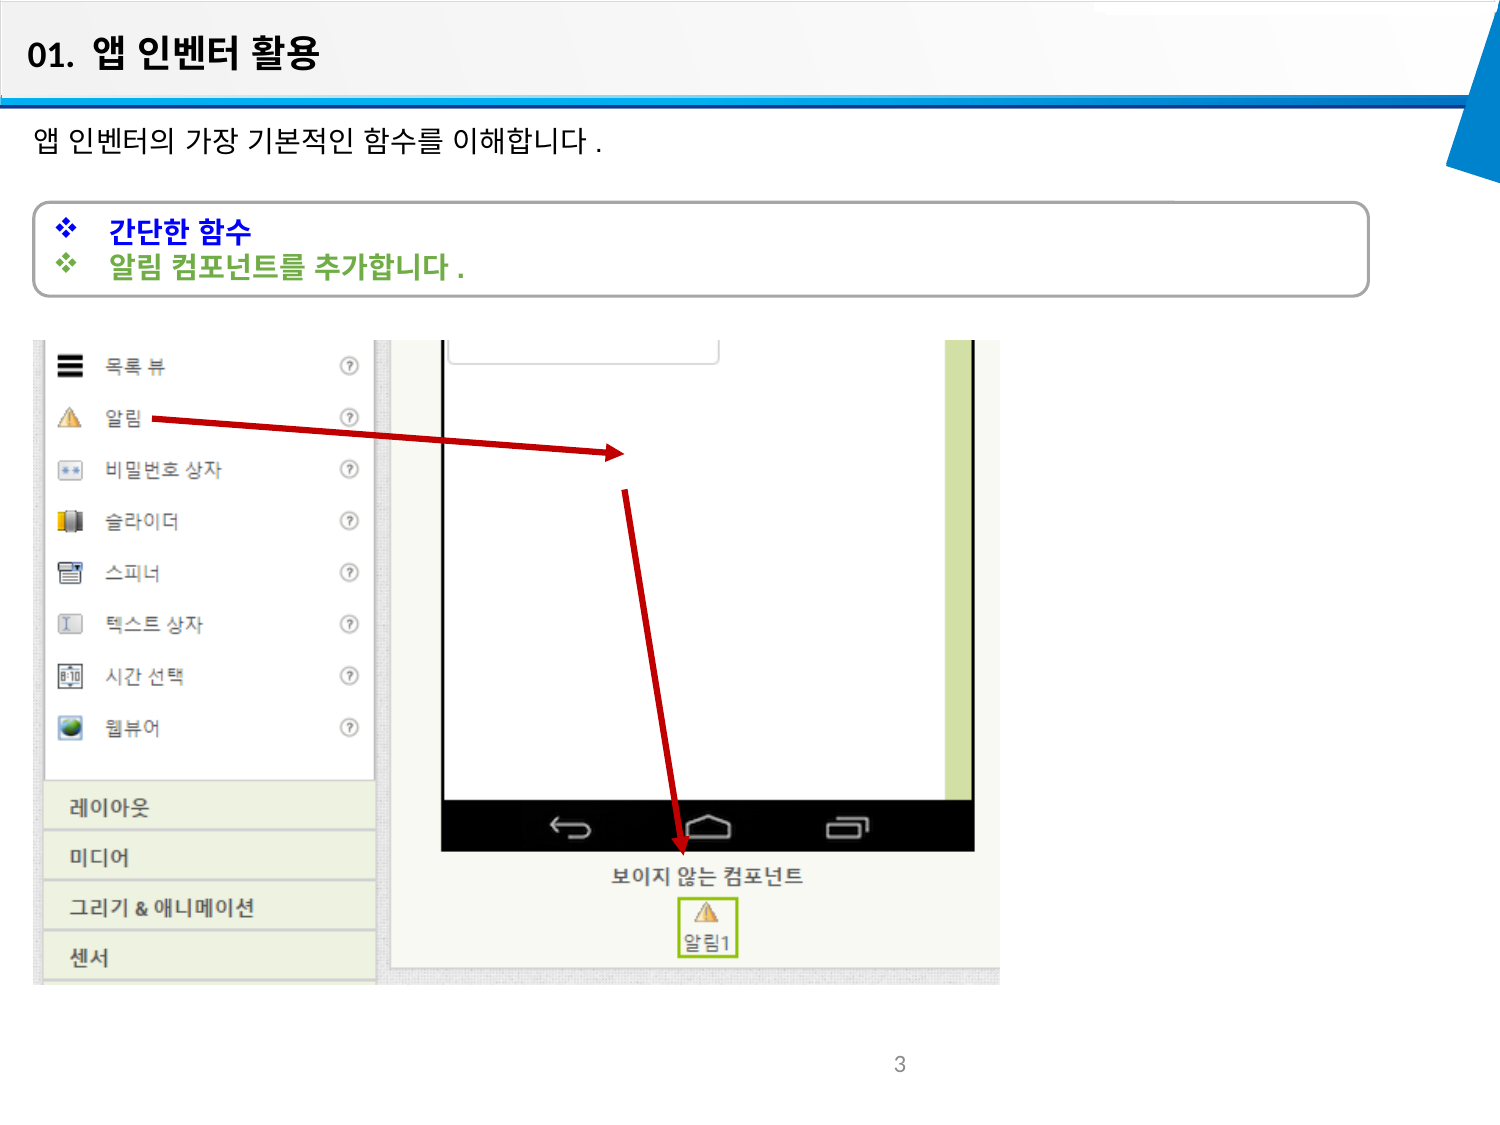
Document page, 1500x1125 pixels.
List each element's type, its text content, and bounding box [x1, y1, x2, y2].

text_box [151, 418, 625, 454]
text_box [624, 489, 684, 856]
text_box 01. 앱 인벤터 활용 [12, 22, 336, 83]
slide_number 5 [837, 1032, 922, 1093]
picture [33, 340, 1000, 985]
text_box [1446, 1, 1500, 184]
text_box 앱 인벤터의 가장 기본적인 함수를 이해합니다. [33, 123, 1426, 159]
text_box 간단한 함수 알림 컴포넌트를 추가합니다. [33, 202, 1369, 297]
